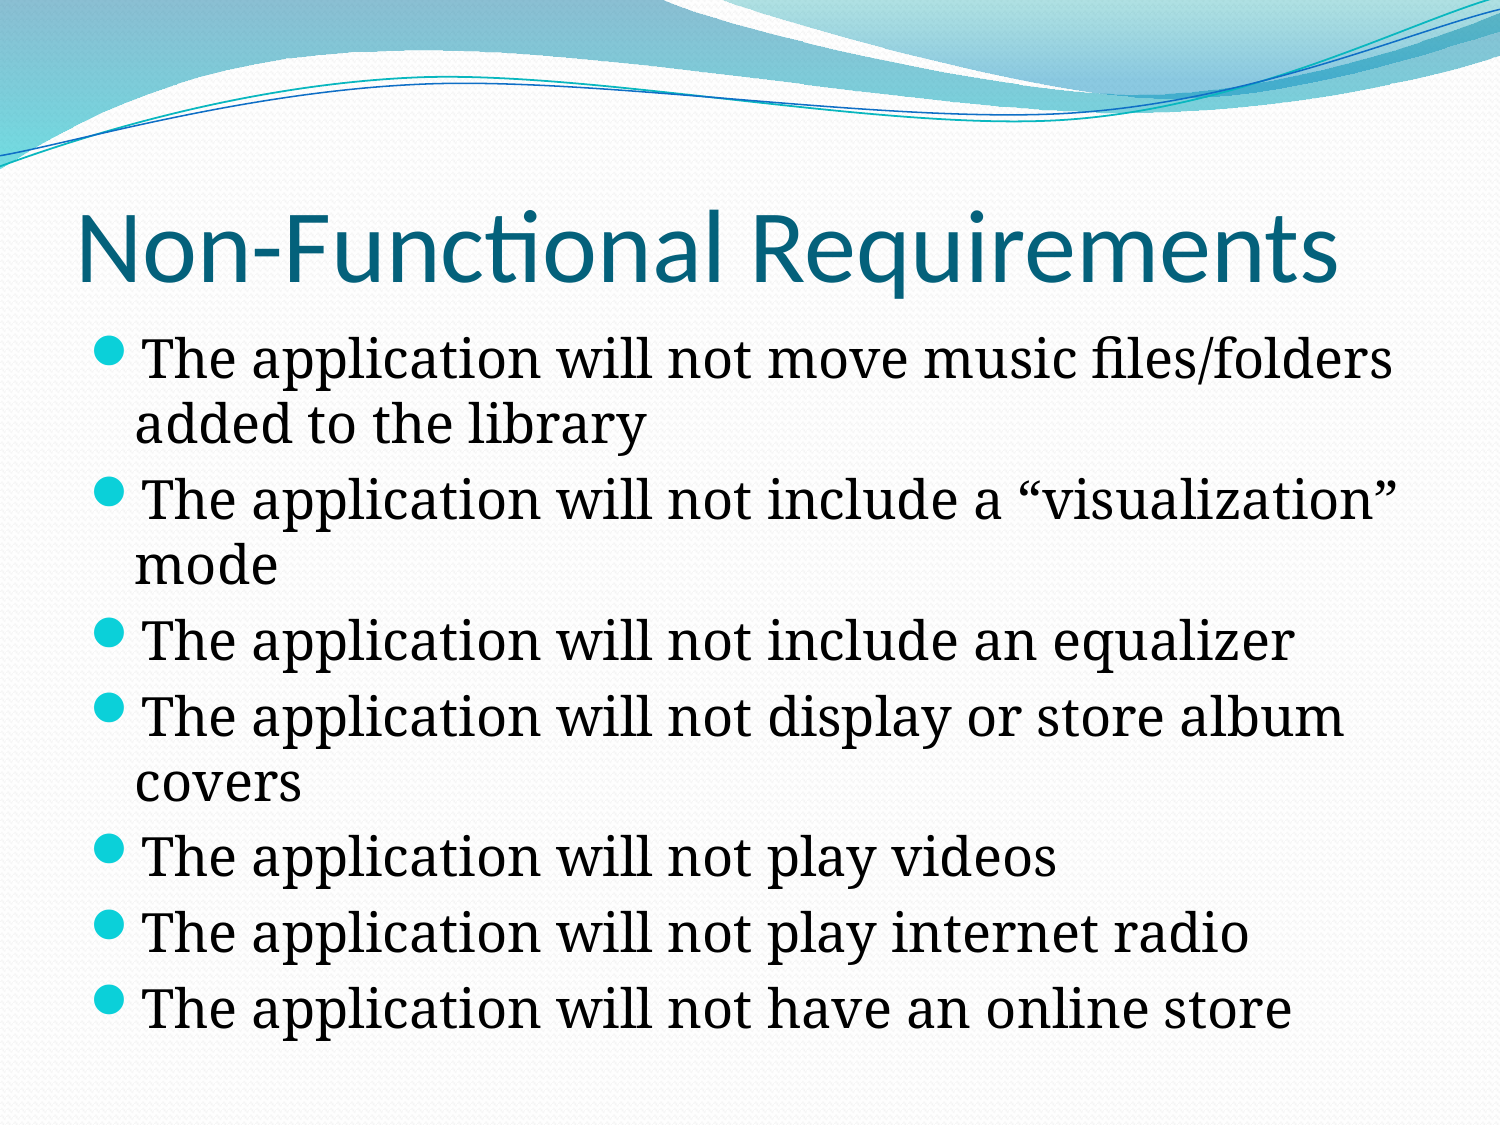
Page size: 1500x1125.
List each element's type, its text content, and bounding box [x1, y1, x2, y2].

title Non-Functional Requirements [75, 115, 1425, 303]
list The application will not move music files/folders added to the library The application will not include a “visualization” mode The application will not include an equalizer The application will not display or store album covers The application will not play videos The application will not play internet radio The application will not have an online store [75, 317, 1425, 1038]
